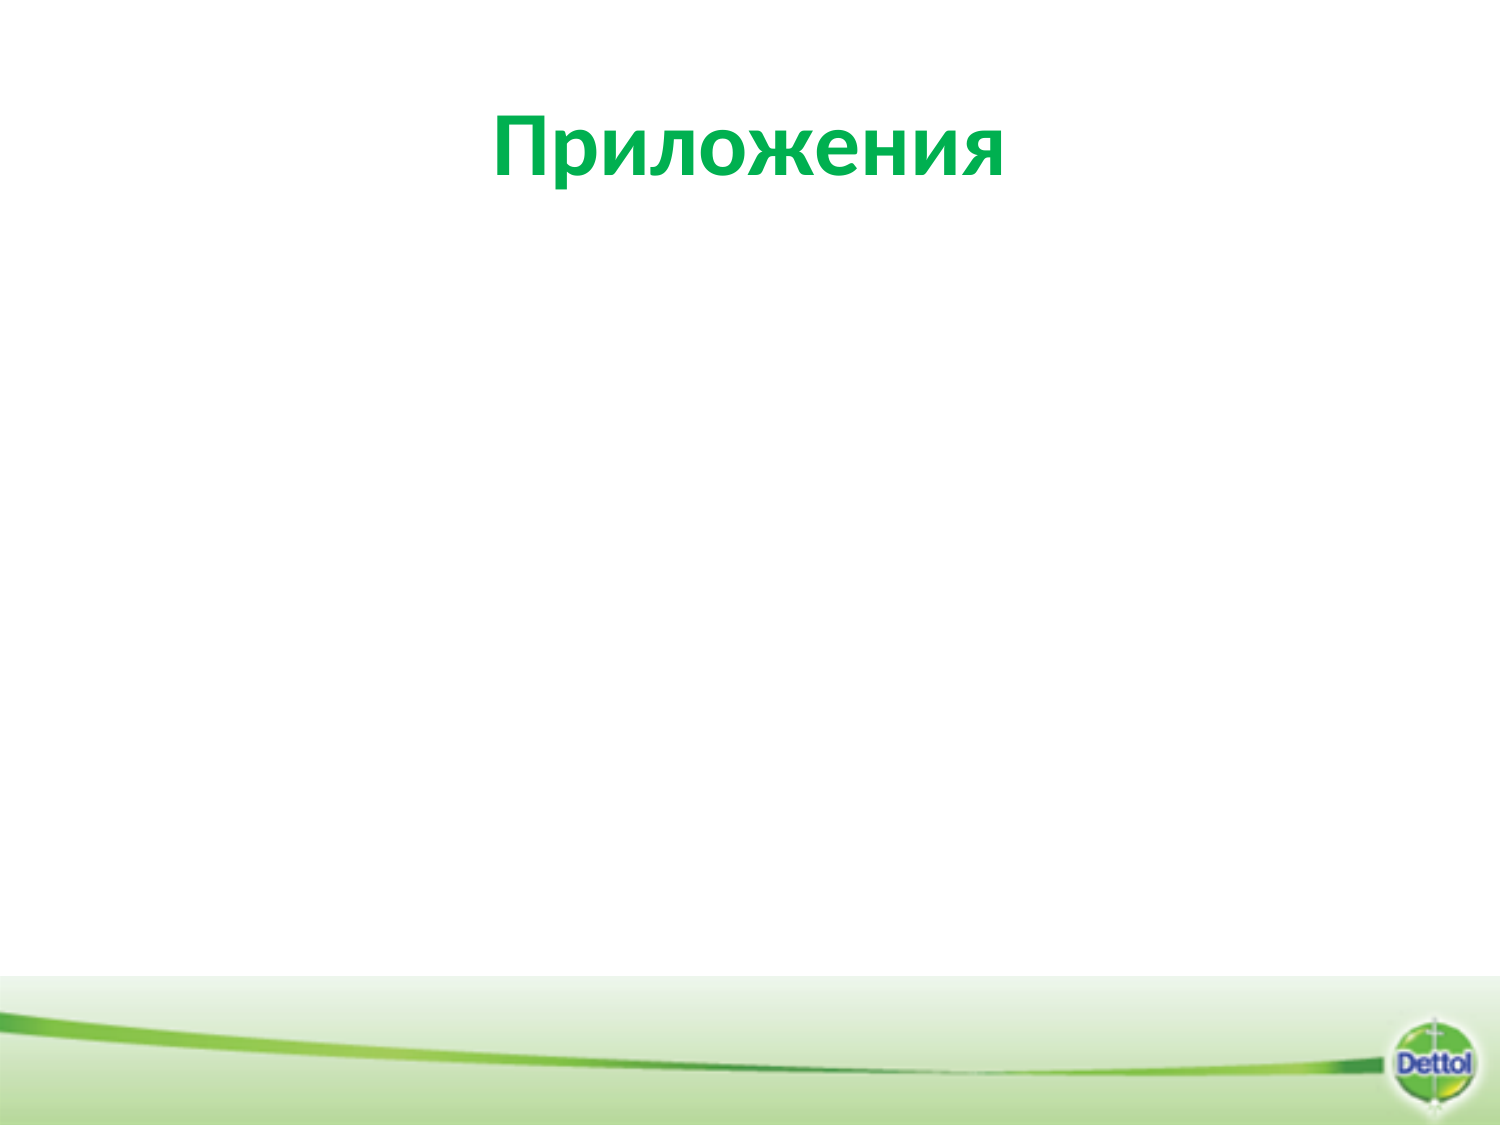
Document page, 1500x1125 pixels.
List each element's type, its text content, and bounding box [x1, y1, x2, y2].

title Приложения [75, 45, 1425, 233]
picture [0, 975, 1500, 1125]
